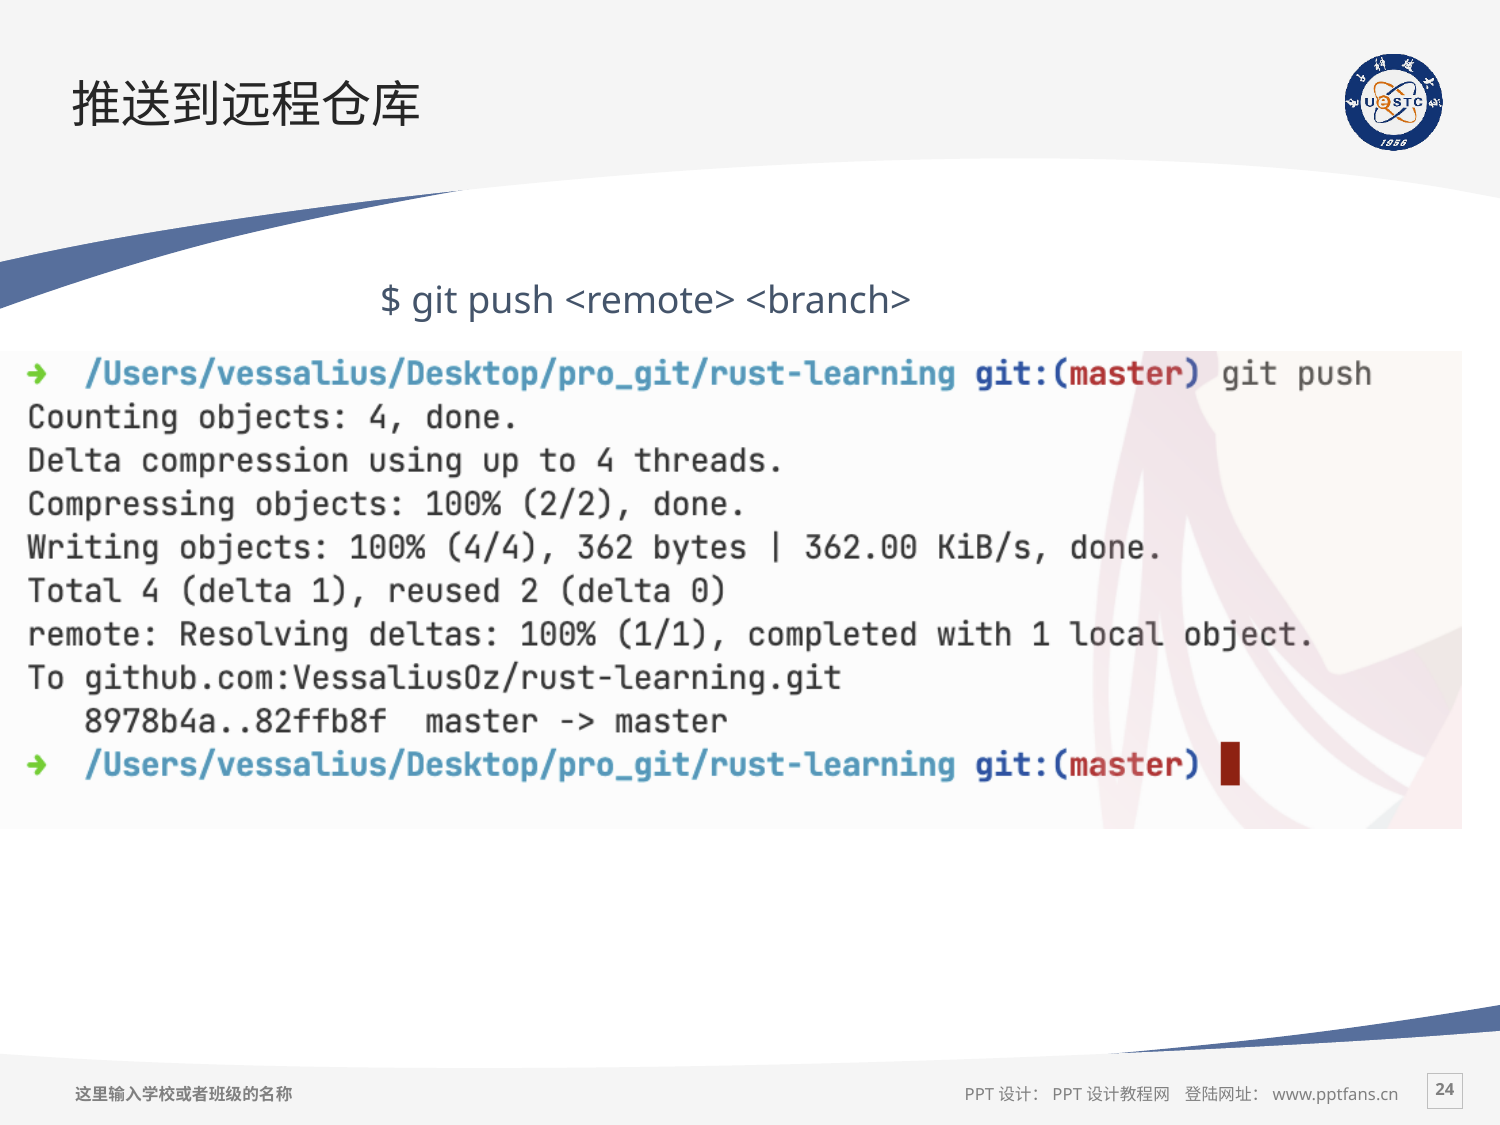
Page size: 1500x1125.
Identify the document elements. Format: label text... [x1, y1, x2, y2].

text_box $ git push <remote> <branch> [365, 269, 1500, 400]
picture [0, 351, 1462, 829]
picture [1343, 52, 1444, 152]
title 推送到远程仓库 [59, 60, 1410, 149]
